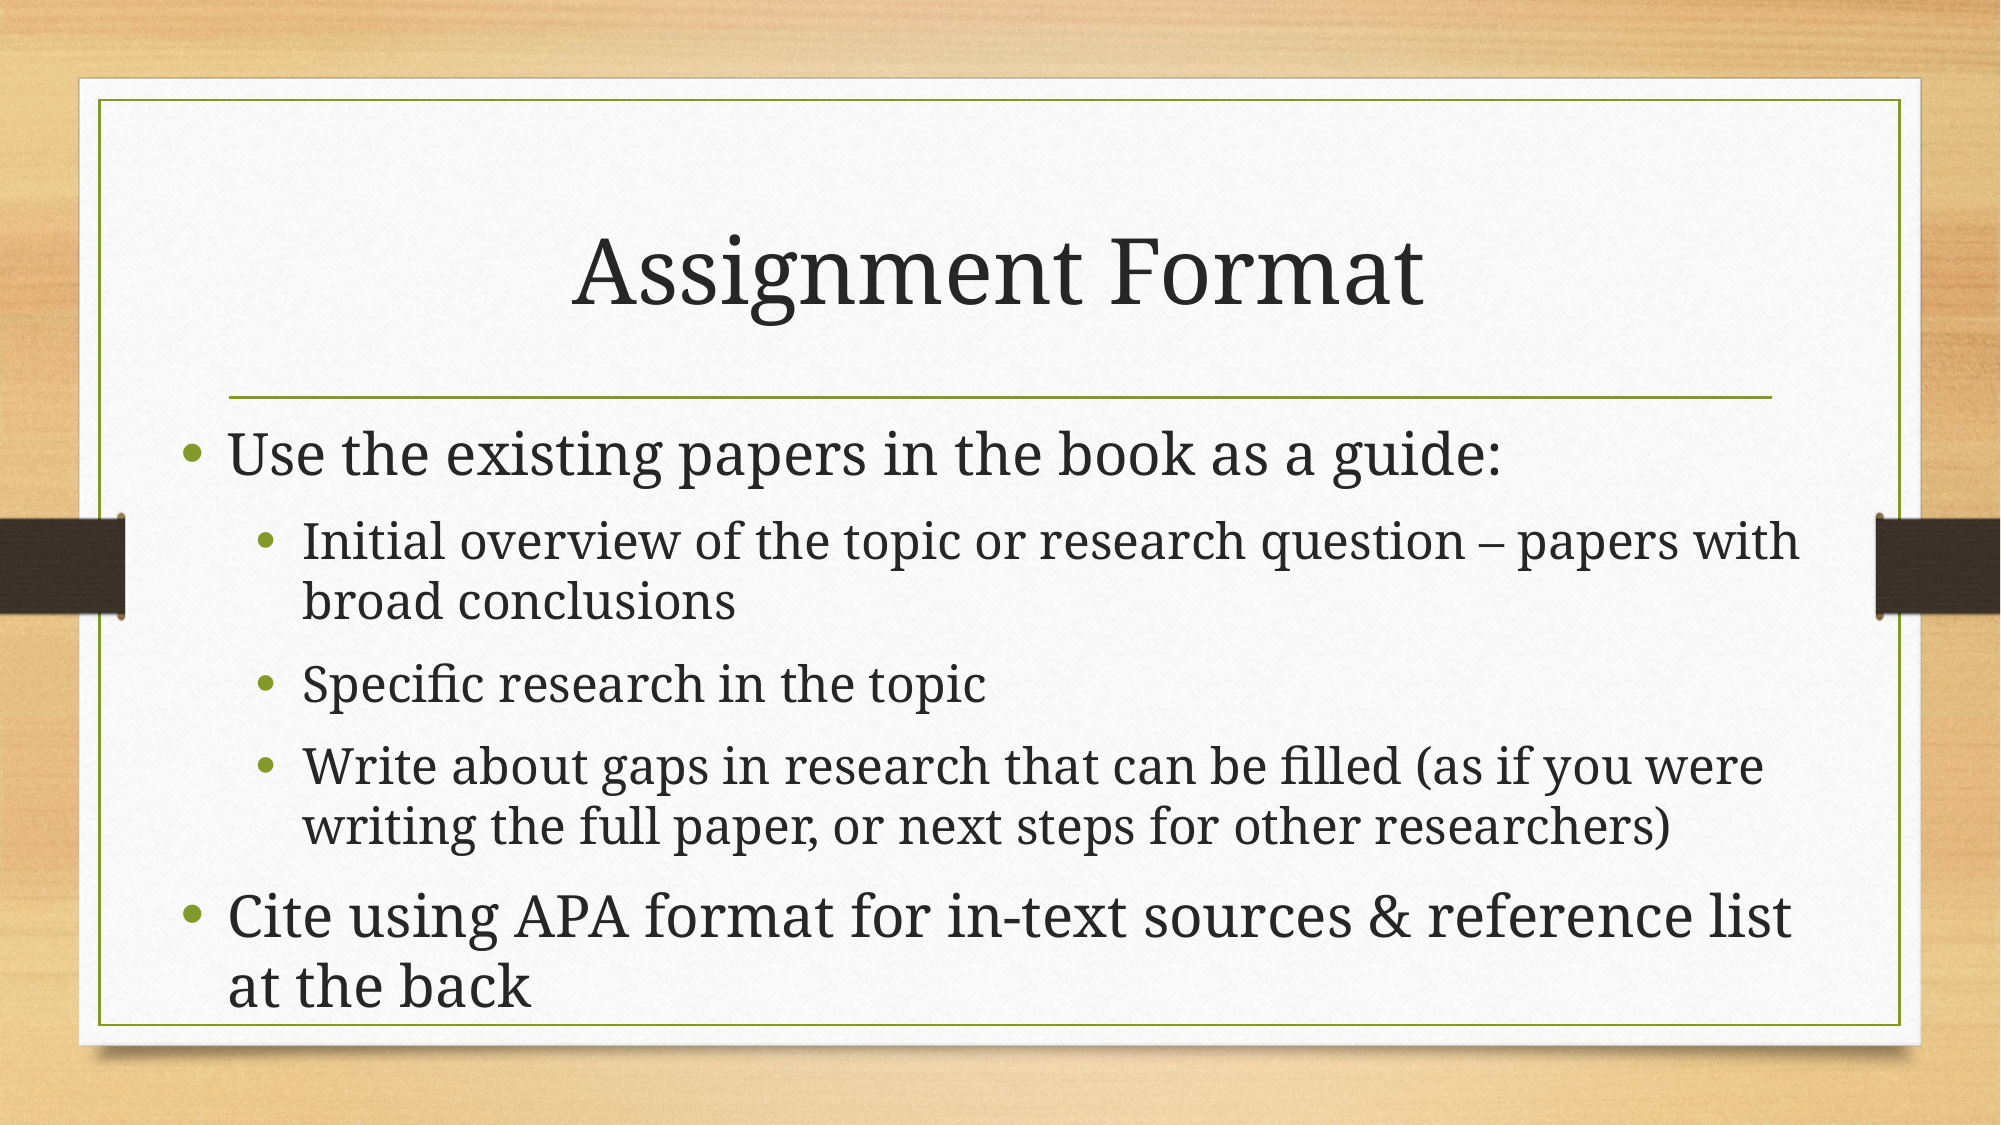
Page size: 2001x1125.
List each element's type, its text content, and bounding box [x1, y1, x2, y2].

list Use the existing papers in the book as a guide: Initial overview of the topic or research question – papers with broad conclusions Specific research in the topic Write about gaps in research that can be filled (as if you were writing the full paper, or next steps for other researchers) Cite using APA format for in-text sources & reference list at the back [165, 409, 1877, 989]
title Assignment Format [212, 161, 1788, 375]
picture [0, 0, 2001, 1125]
